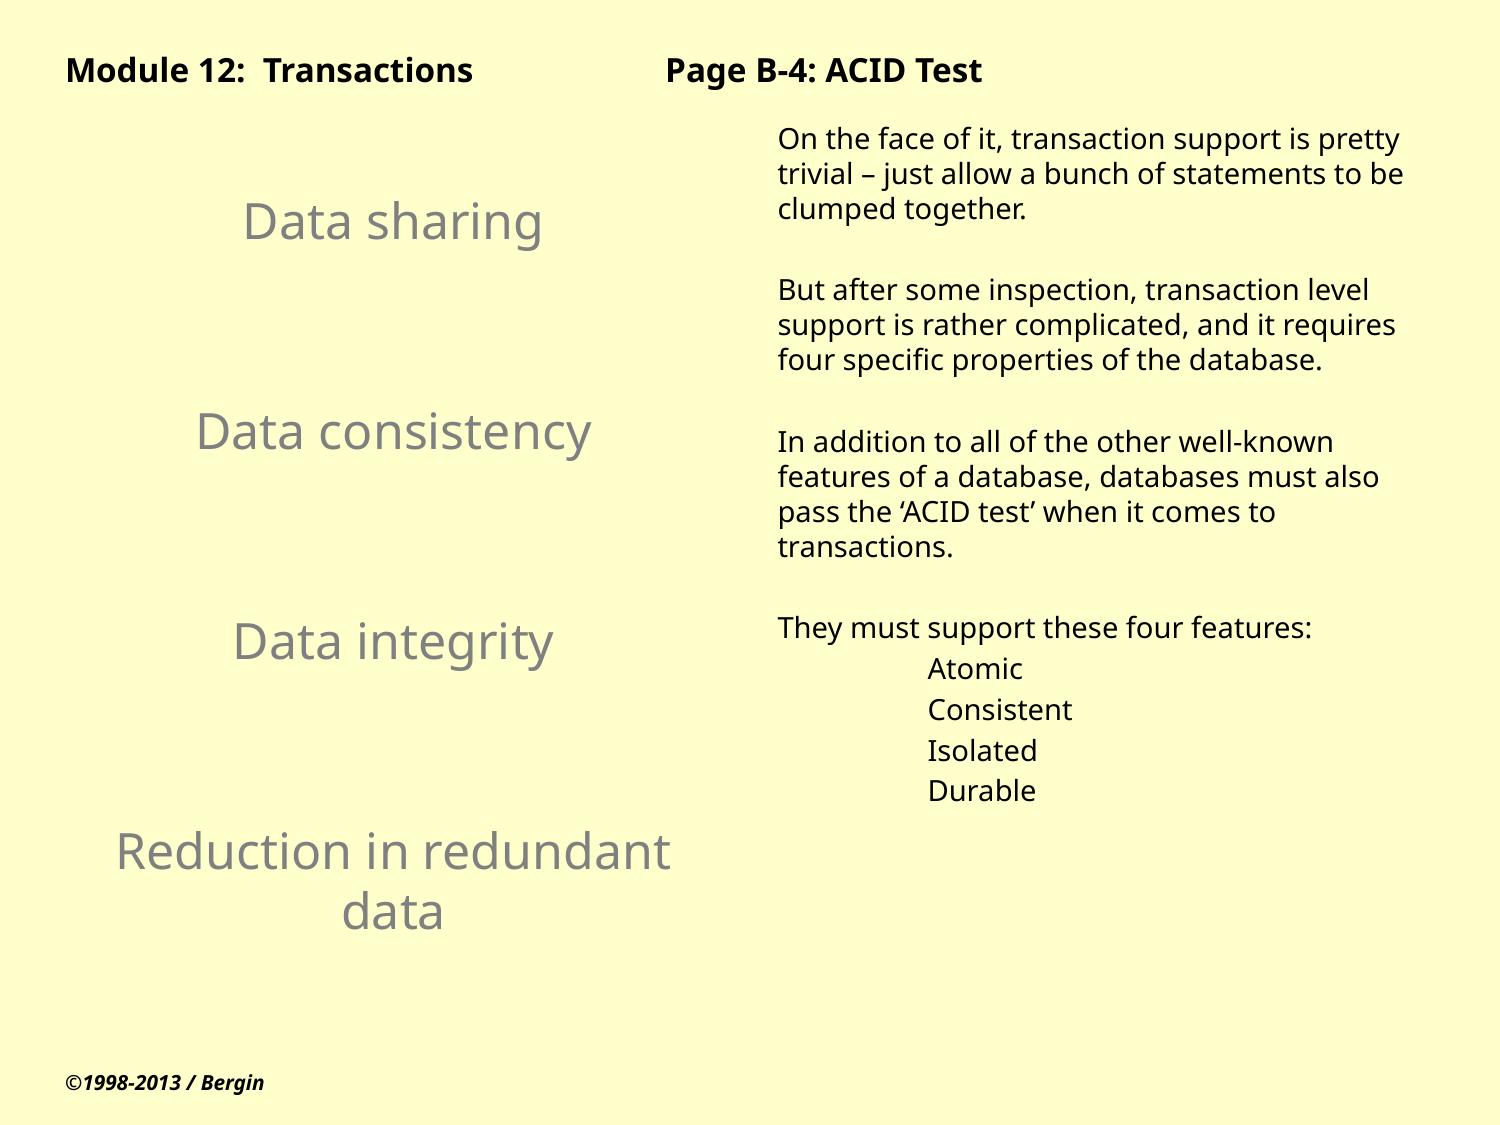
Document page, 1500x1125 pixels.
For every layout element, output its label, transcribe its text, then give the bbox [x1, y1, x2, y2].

text_box Data sharing Data consistency Data integrity Reduction in redundant data [49, 112, 738, 1050]
title Module 12: Transactions Page B-4: ACID Test [50, 37, 1450, 100]
slide_number ©1998-2013 / Bergin [50, 1062, 425, 1100]
list On the face of it, transaction support is pretty trivial – just allow a bunch of statements to be clumped together. But after some inspection, transaction level support is rather complicated, and it requires four specific properties of the database. In addition to all of the other well-known features of a database, databases must also pass the ‘ACID test’ when it comes to transactions. They must support these four features: Atomic Consistent Isolated Durable [762, 112, 1450, 1050]
